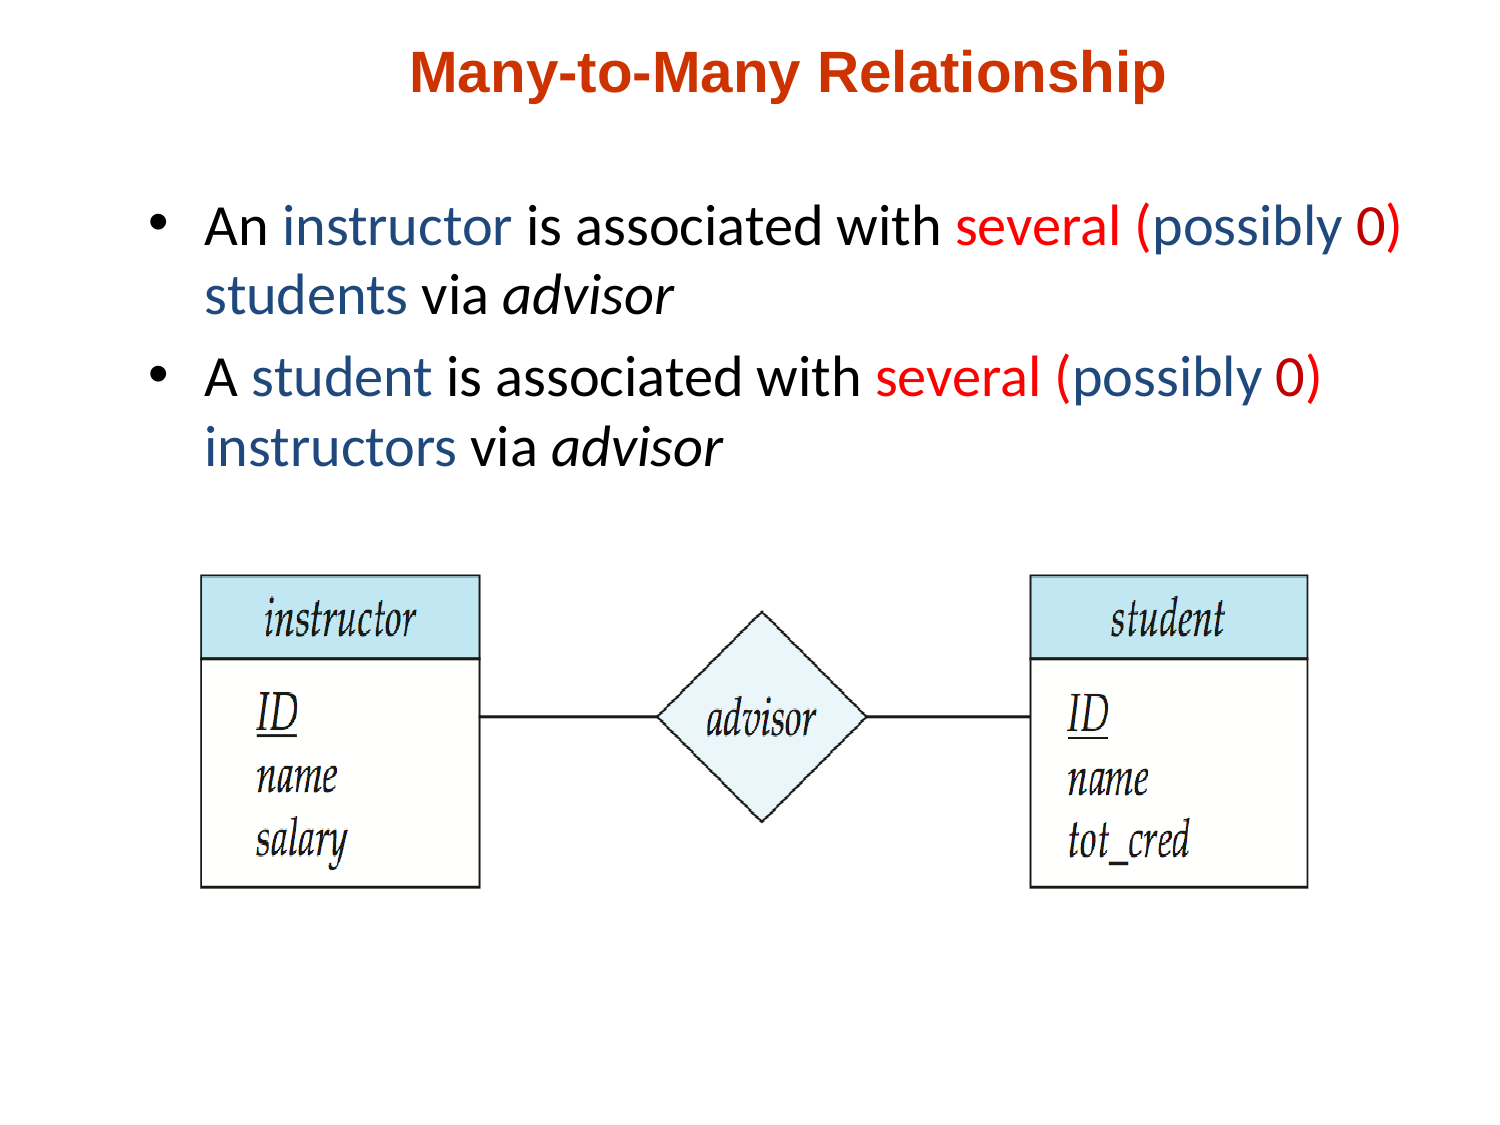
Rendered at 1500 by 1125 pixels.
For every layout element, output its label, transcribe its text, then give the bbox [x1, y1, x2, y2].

picture [200, 574, 1311, 903]
text_box An instructor is associated with several (possibly 0) students via advisor A student is associated with several (possibly 0) instructors via advisor [133, 179, 1425, 500]
text_box Many-to-Many Relationship [126, 19, 1451, 120]
